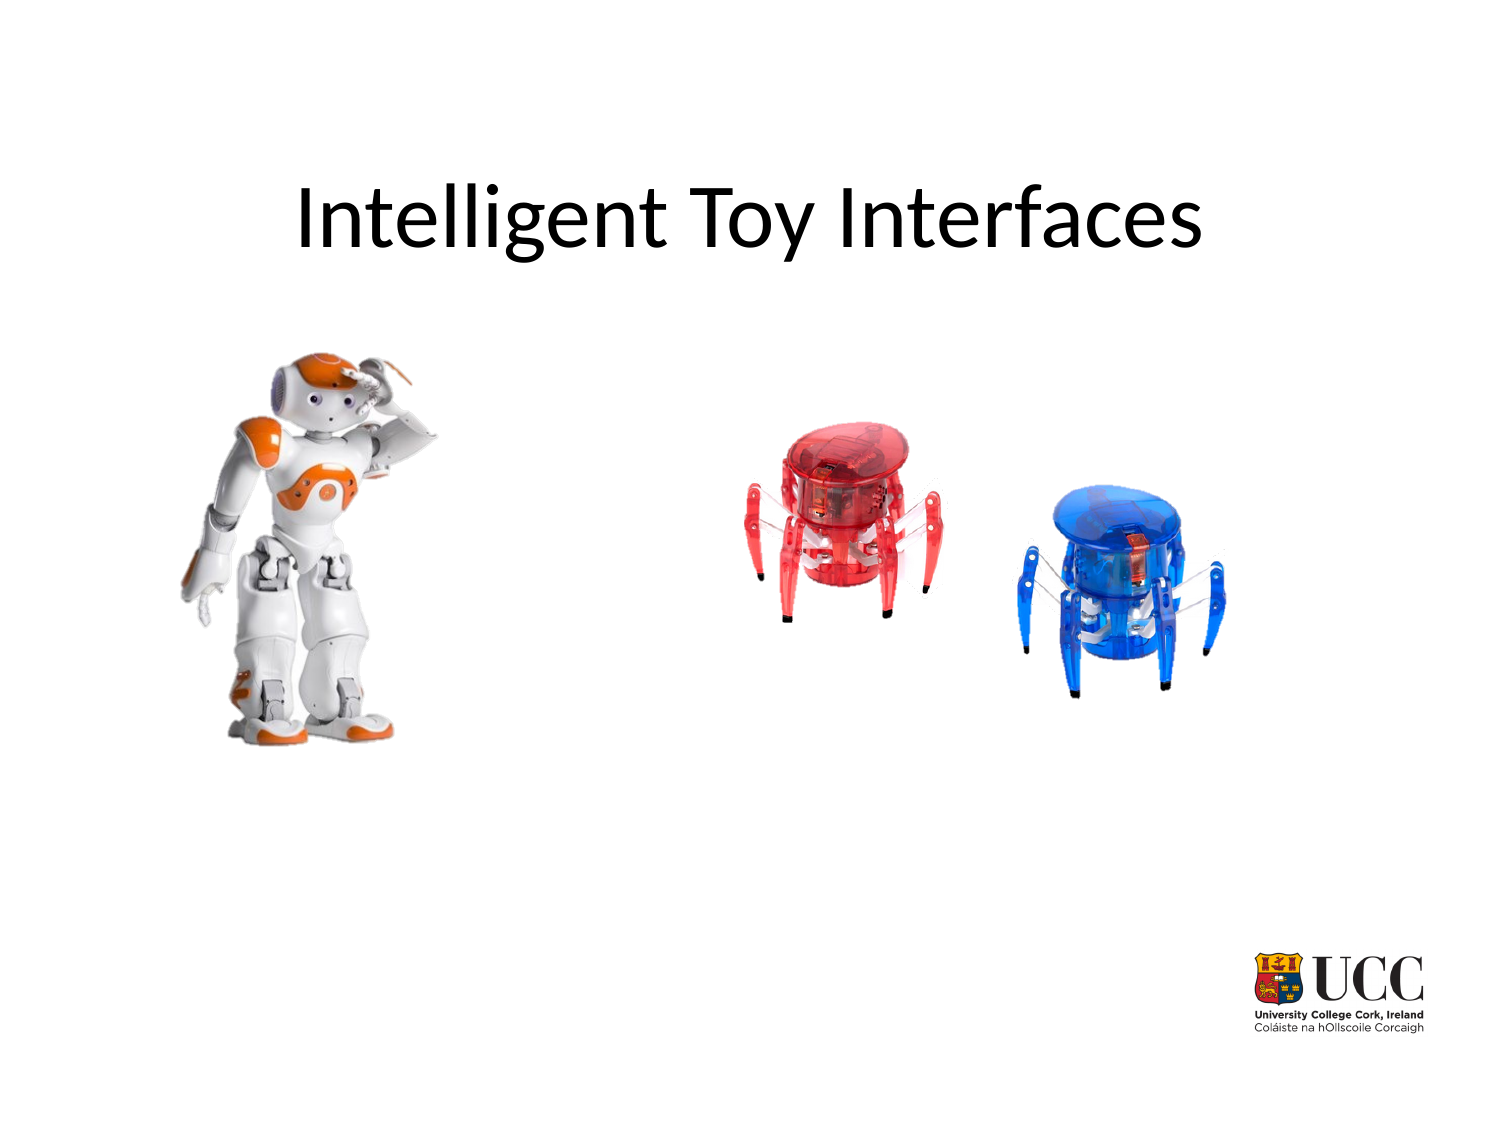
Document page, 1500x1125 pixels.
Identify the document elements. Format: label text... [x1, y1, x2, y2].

picture [1250, 949, 1428, 1037]
picture [737, 419, 963, 624]
picture [112, 345, 521, 754]
picture [985, 479, 1240, 702]
title Intelligent Toy Interfaces [112, 90, 1388, 332]
